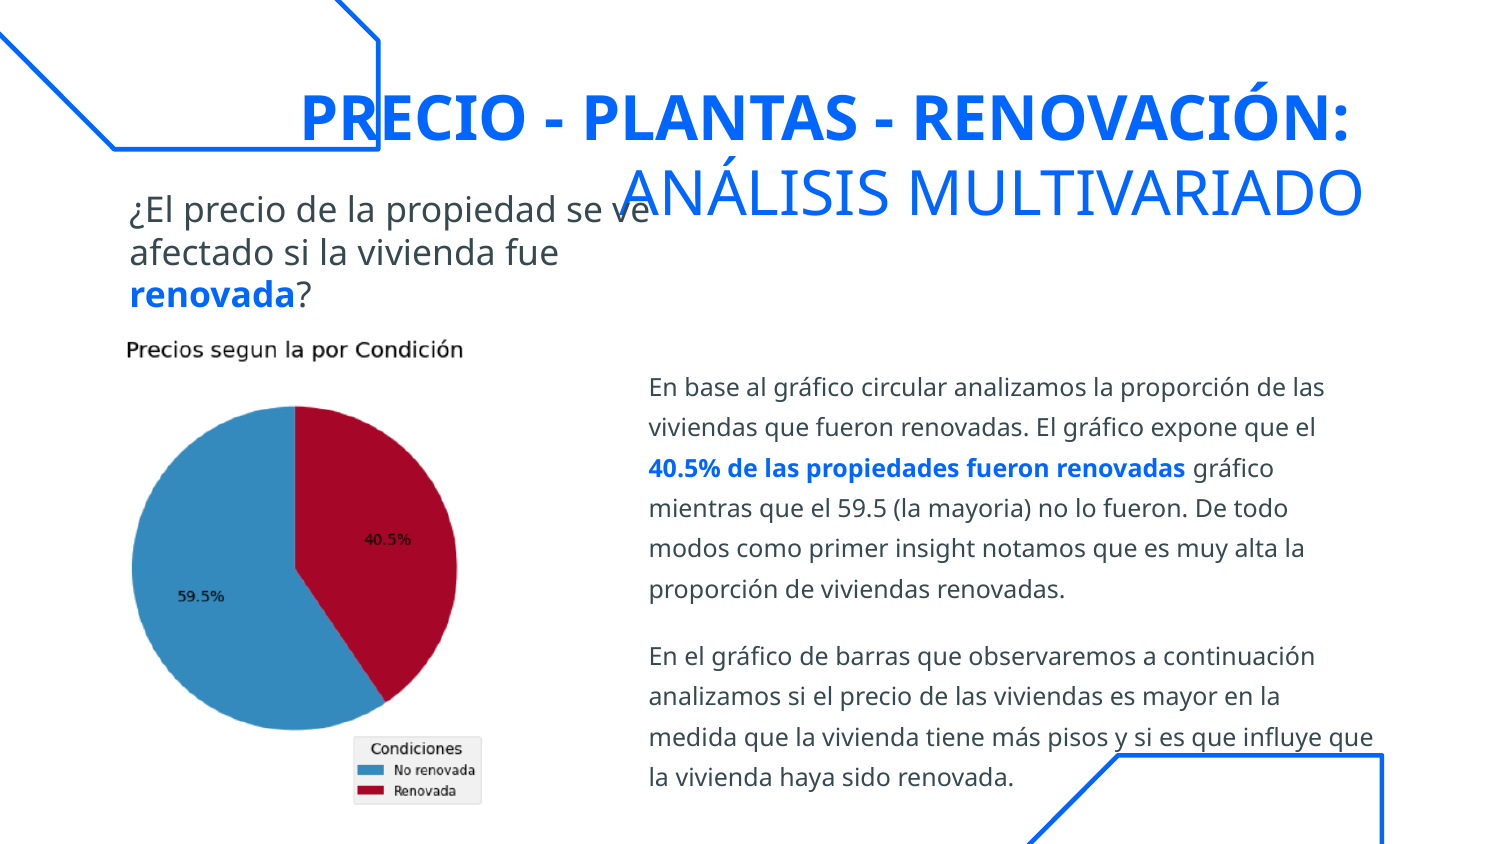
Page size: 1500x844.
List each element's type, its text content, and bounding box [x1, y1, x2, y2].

text_box [0, 0, 379, 150]
text_box ¿El precio de la propiedad se ve afectado si la vivienda fue renovada? [114, 172, 680, 330]
picture [88, 331, 499, 808]
title PRECIO - PLANTAS - RENOVACIÓN: ANÁLISIS MULTIVARIADO [229, 62, 1382, 266]
subtitle En base al gráfico circular analizamos la proporción de las viviendas que fueron renovadas. El gráfico expone que el 40.5% de las propiedades fueron renovadas gráfico mientras que el 59.5 (la mayoria) no lo fueron. De todo modos como primer insight notamos que es muy alta la proporción de viviendas renovadas. En el gráfico de barras que observaremos a continuación analizamos si el precio de las viviendas es mayor en la medida que la vivienda tiene más pisos y si es que influye que la vivienda haya sido renovada. [633, 345, 1393, 757]
